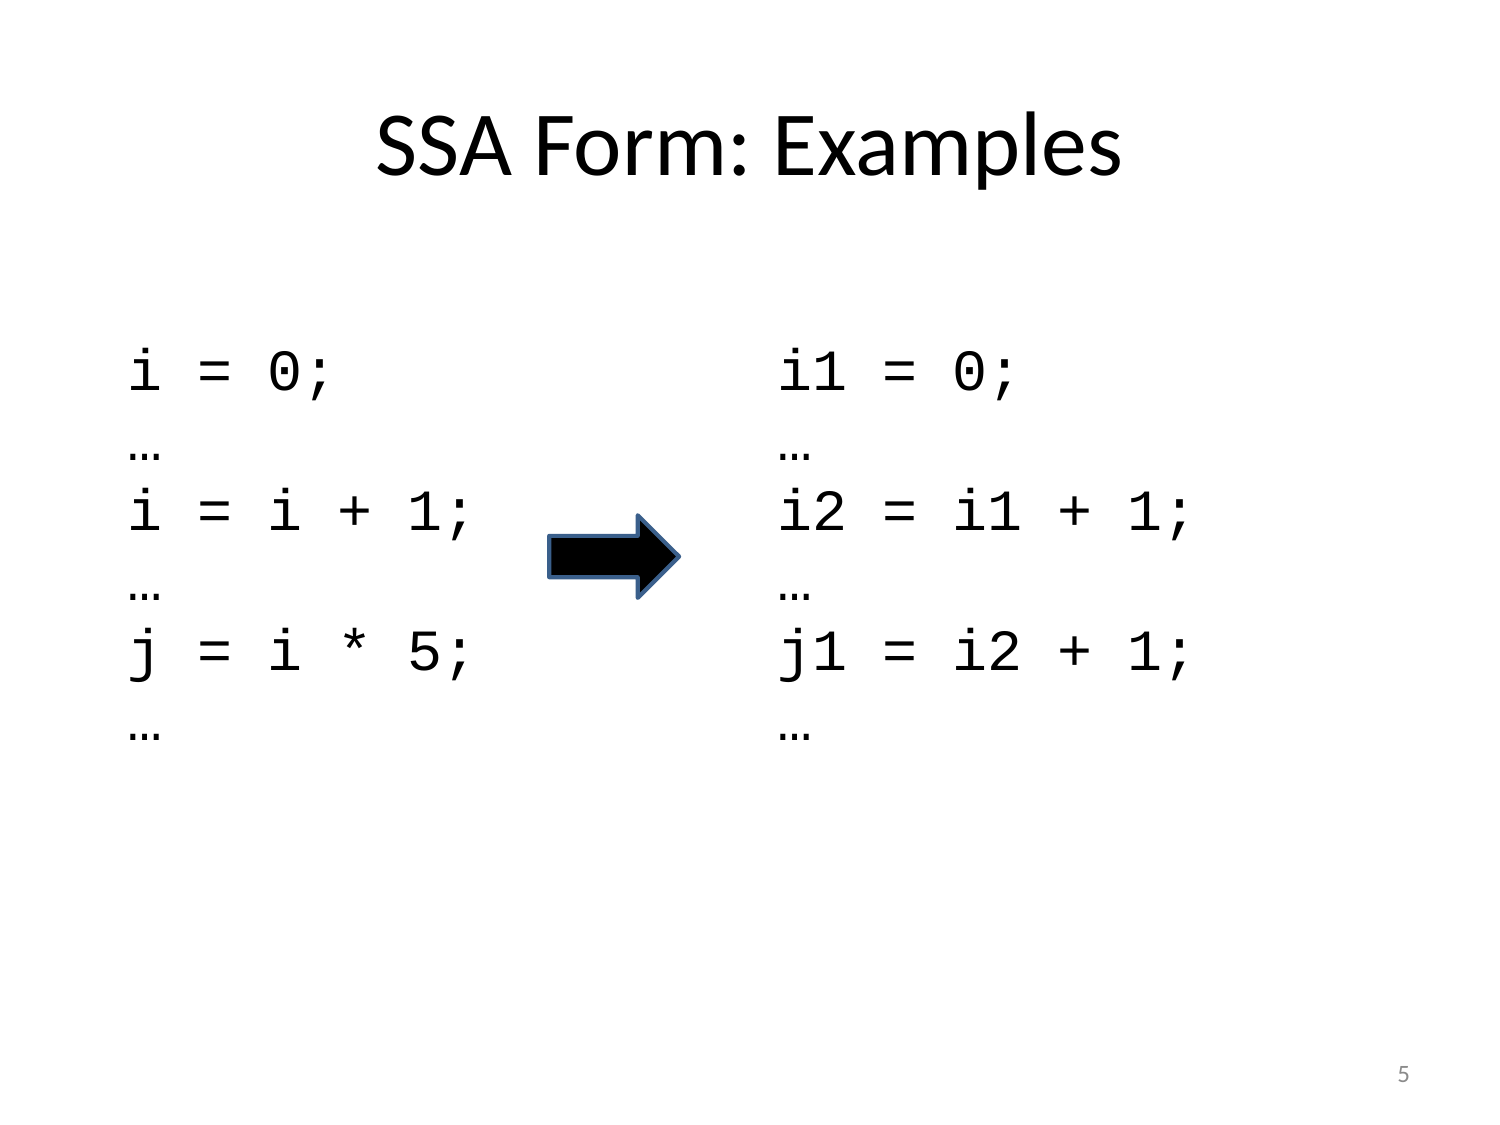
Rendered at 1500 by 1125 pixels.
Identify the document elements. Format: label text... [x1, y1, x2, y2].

text_box SSA Form: Examples [75, 45, 1425, 233]
text_box i = 0; … i = i + 1; … j = i * 5; … [112, 324, 738, 1000]
text_box <number> [1074, 1042, 1425, 1103]
text_box i1 = 0; … i2 = i1 + 1; … j1 = i2 + 1; … [762, 324, 1388, 1000]
text_box [547, 513, 682, 600]
